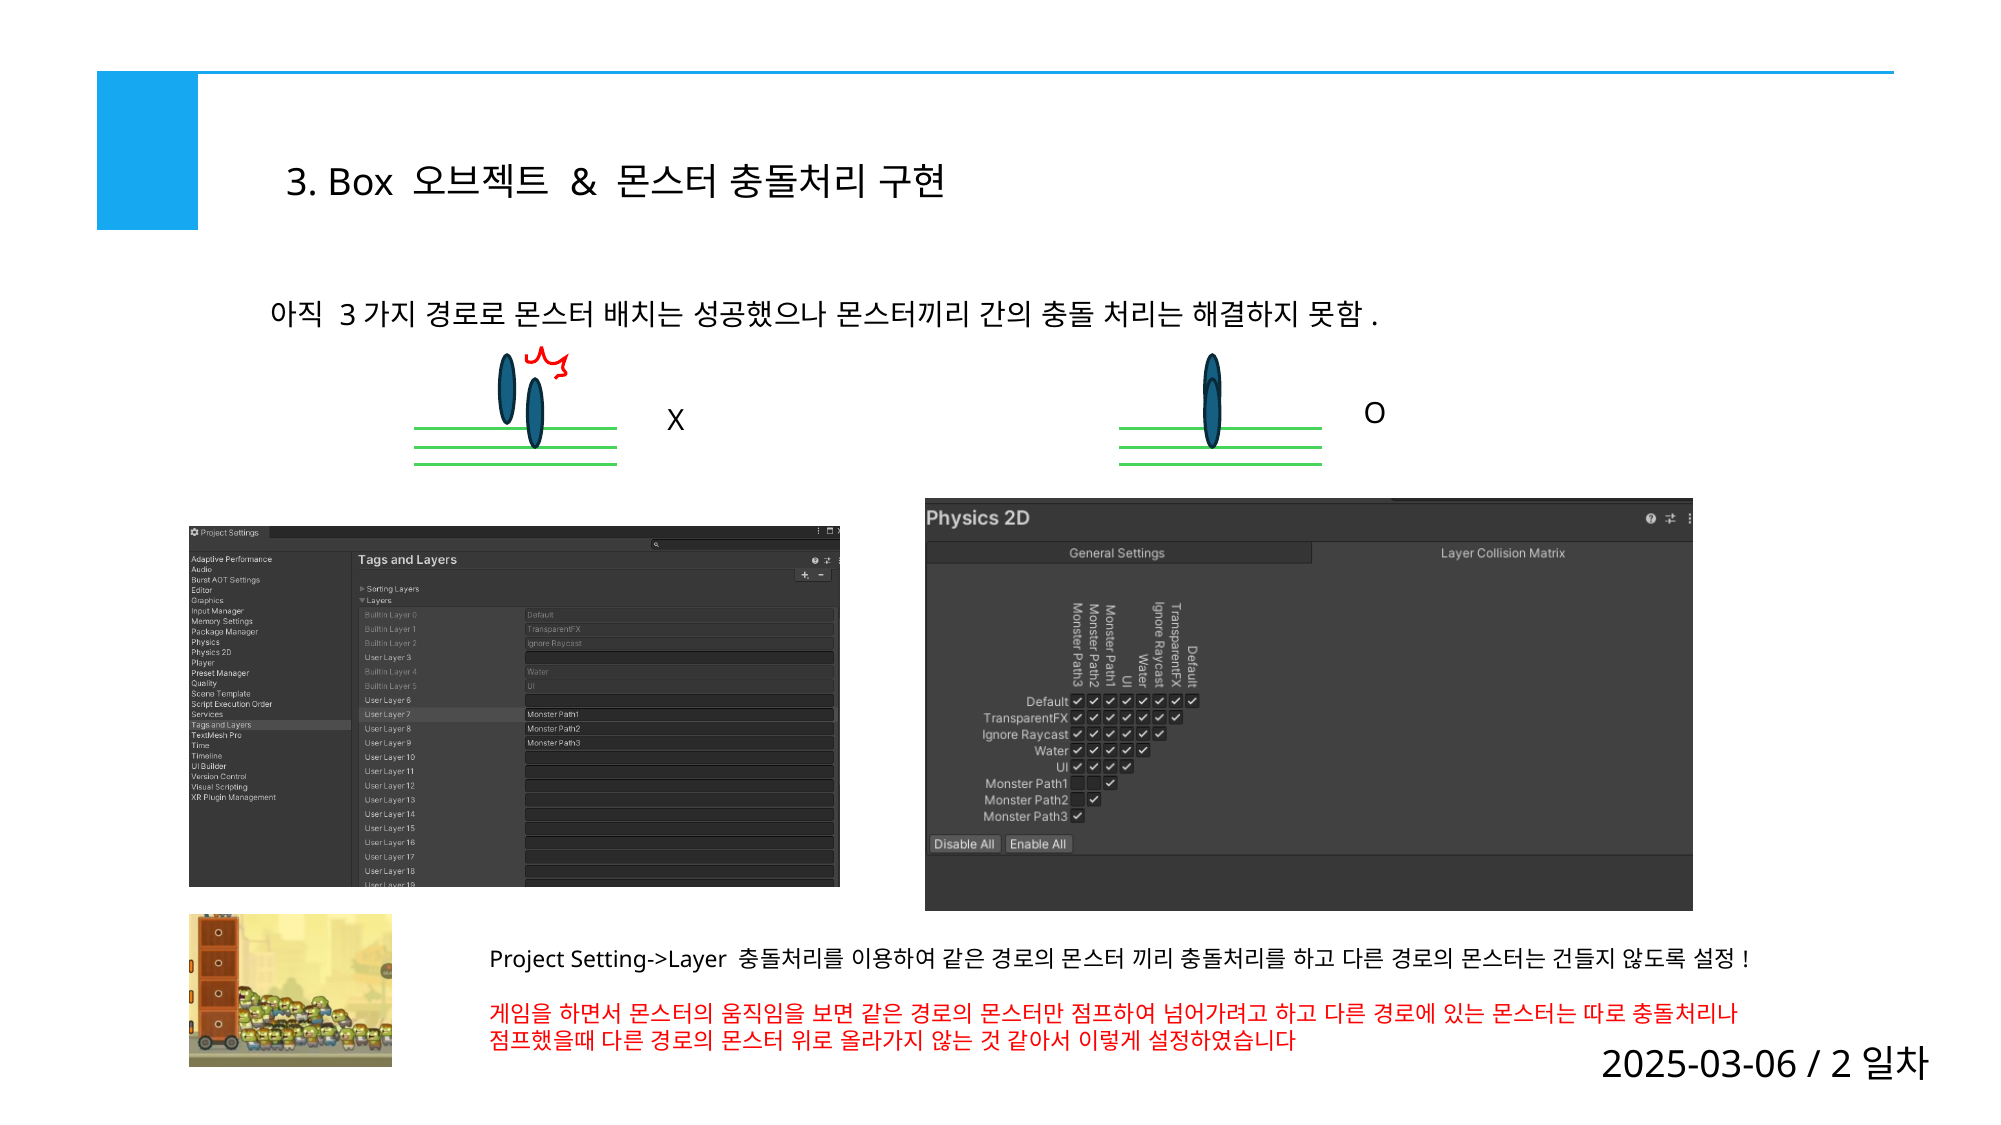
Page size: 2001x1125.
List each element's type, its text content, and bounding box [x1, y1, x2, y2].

text_box 3. Box 오브젝트 & 몬스터 충돌처리 구현 [271, 150, 963, 211]
text_box Project Setting->Layer 충돌처리를 이용하여 같은 경로의 몬스터 끼리 충돌처리를 하고 다른 경로의 몬스터는 건들지 않도록 설정! 게임을 하면서 몬스터의 움직임을 보면 같은 경로의 몬스터만 점프하여 넘어가려고 하고 다른 경로에 있는 몬스터는 따로 충돌처리나 점프했을때 다른 경로의 몬스터 위로 올라가지 않는 것 같아서 이렇게 설정하였습니다 [474, 937, 1764, 1062]
text_box [1204, 430, 1221, 447]
picture [189, 526, 840, 887]
text_box [1203, 353, 1222, 401]
text_box O [1348, 387, 1399, 437]
text_box X [652, 393, 703, 444]
text_box [497, 353, 517, 425]
picture [189, 913, 393, 1067]
text_box [1203, 377, 1222, 428]
picture [925, 498, 1693, 912]
text_box [524, 346, 569, 380]
text_box [526, 430, 544, 447]
text_box 아직 3가지 경로로 몬스터 배치는 성공했으나 몬스터끼리 간의 충돌 처리는 해결하지 못함. [255, 289, 1394, 339]
text_box [97, 73, 198, 230]
text_box [525, 377, 545, 428]
text_box 2025-03-06 / 2일차 [1586, 1033, 1946, 1093]
